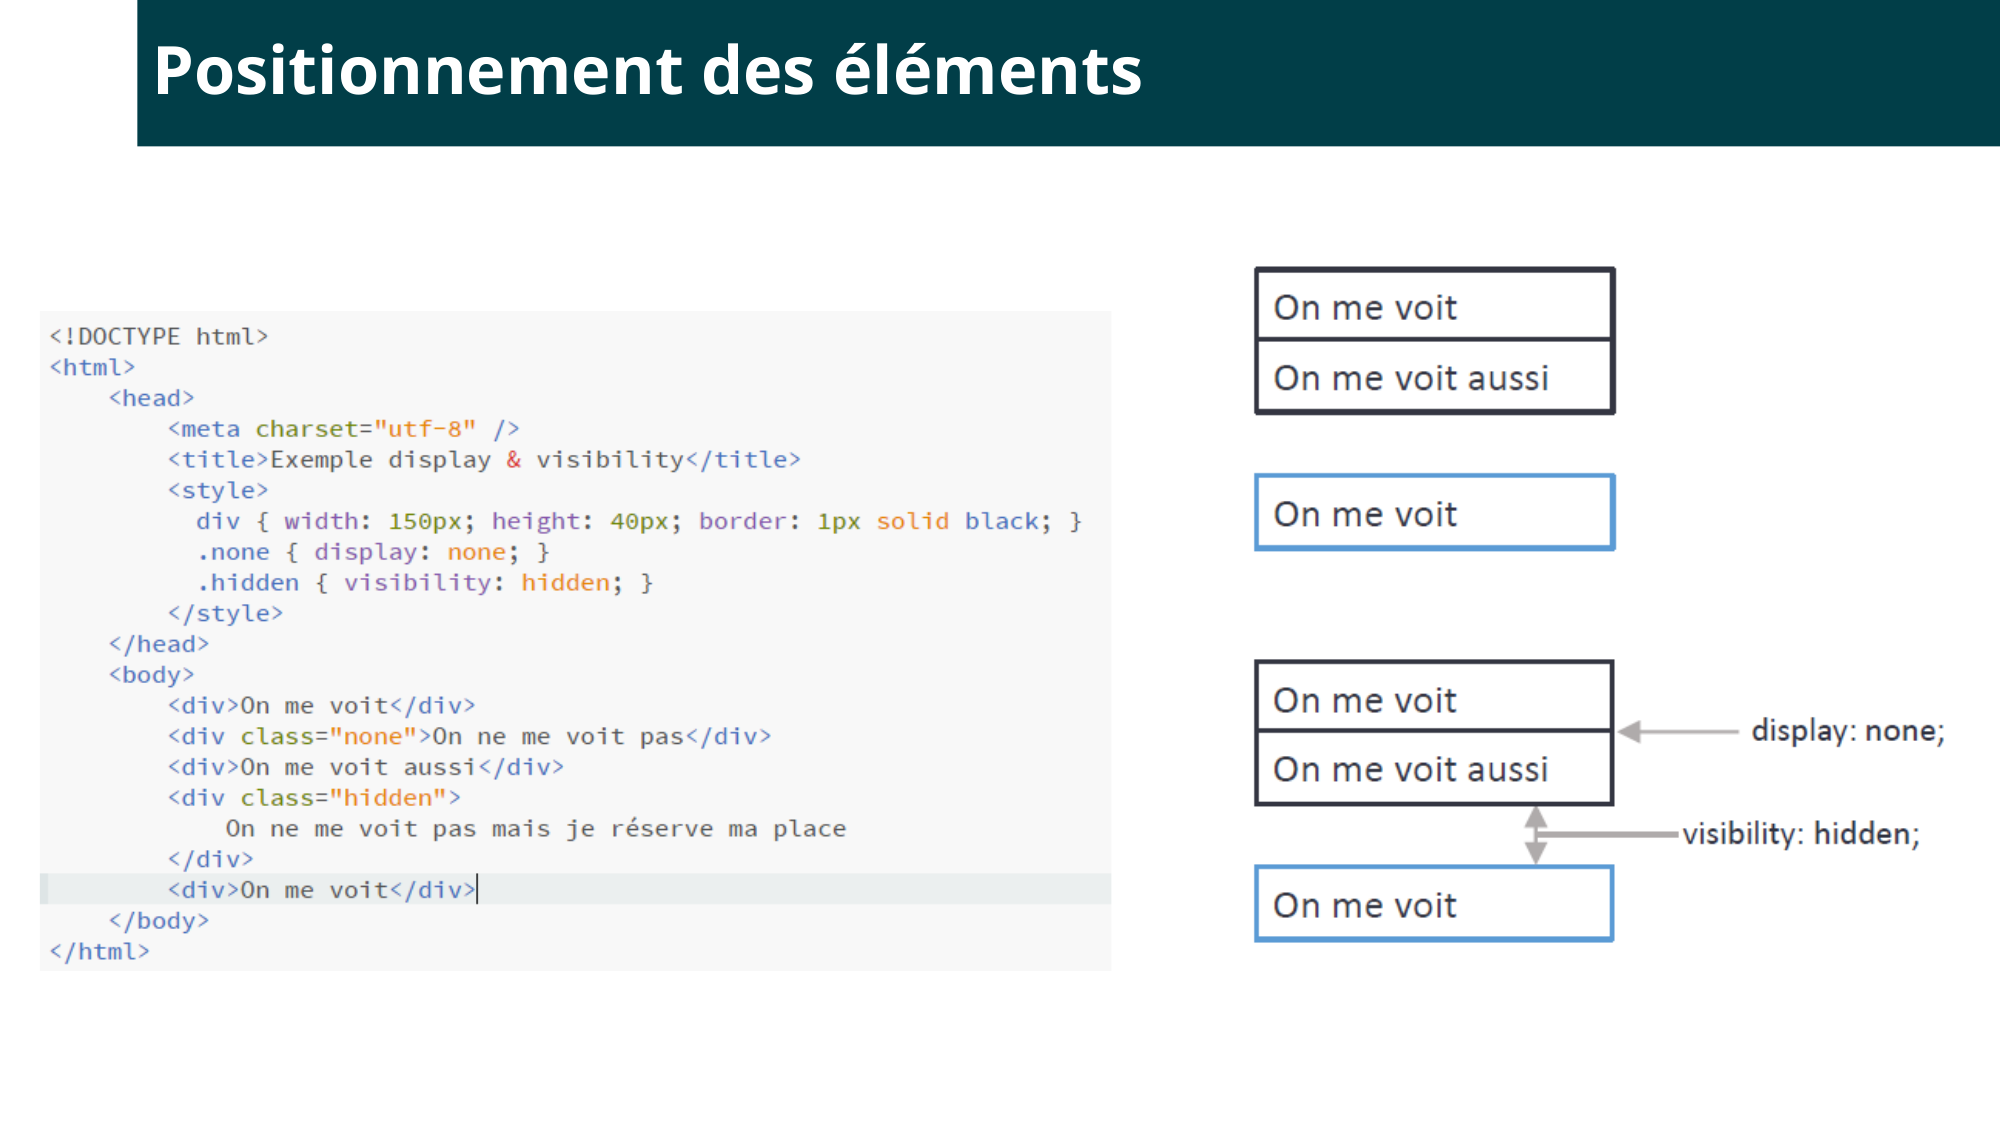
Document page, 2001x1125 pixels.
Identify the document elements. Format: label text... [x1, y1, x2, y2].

picture [39, 311, 1112, 971]
title Positionnement des éléments [137, 0, 1863, 147]
picture [1220, 212, 1961, 982]
